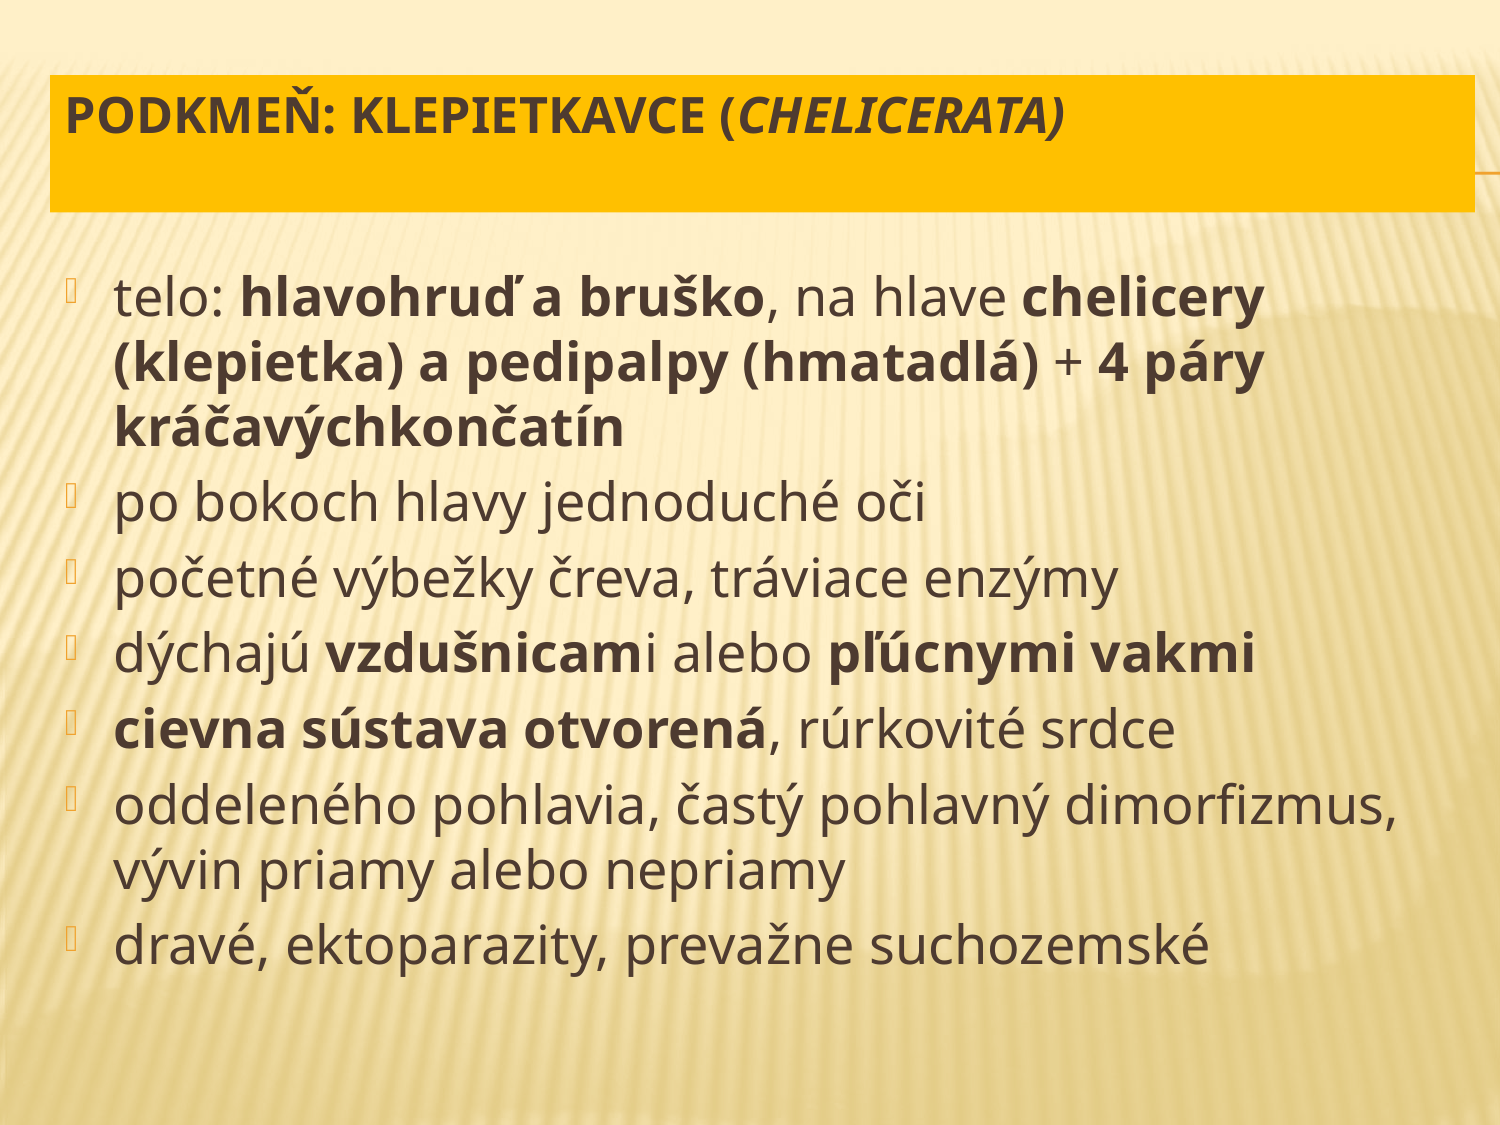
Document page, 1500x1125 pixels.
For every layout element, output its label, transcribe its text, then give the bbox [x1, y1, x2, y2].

list telo: hlavohruď a bruško, na hlave chelicery (klepietka) a pedipalpy (hmatadlá) + 4 páry kráčavýchkončatín po bokoch hlavy jednoduché oči početné výbežky čreva, tráviace enzýmy dýchajú vzdušnicami alebo pľúcnymi vakmi cievna sústava otvorená, rúrkovité srdce oddeleného pohlavia, častý pohlavný dimorfizmus, vývin priamy alebo nepriamy dravé, ektoparazity, prevažne suchozemské [50, 254, 1475, 998]
title Podkmeň: Klepietkavce (Chelicerata) [50, 75, 1475, 213]
